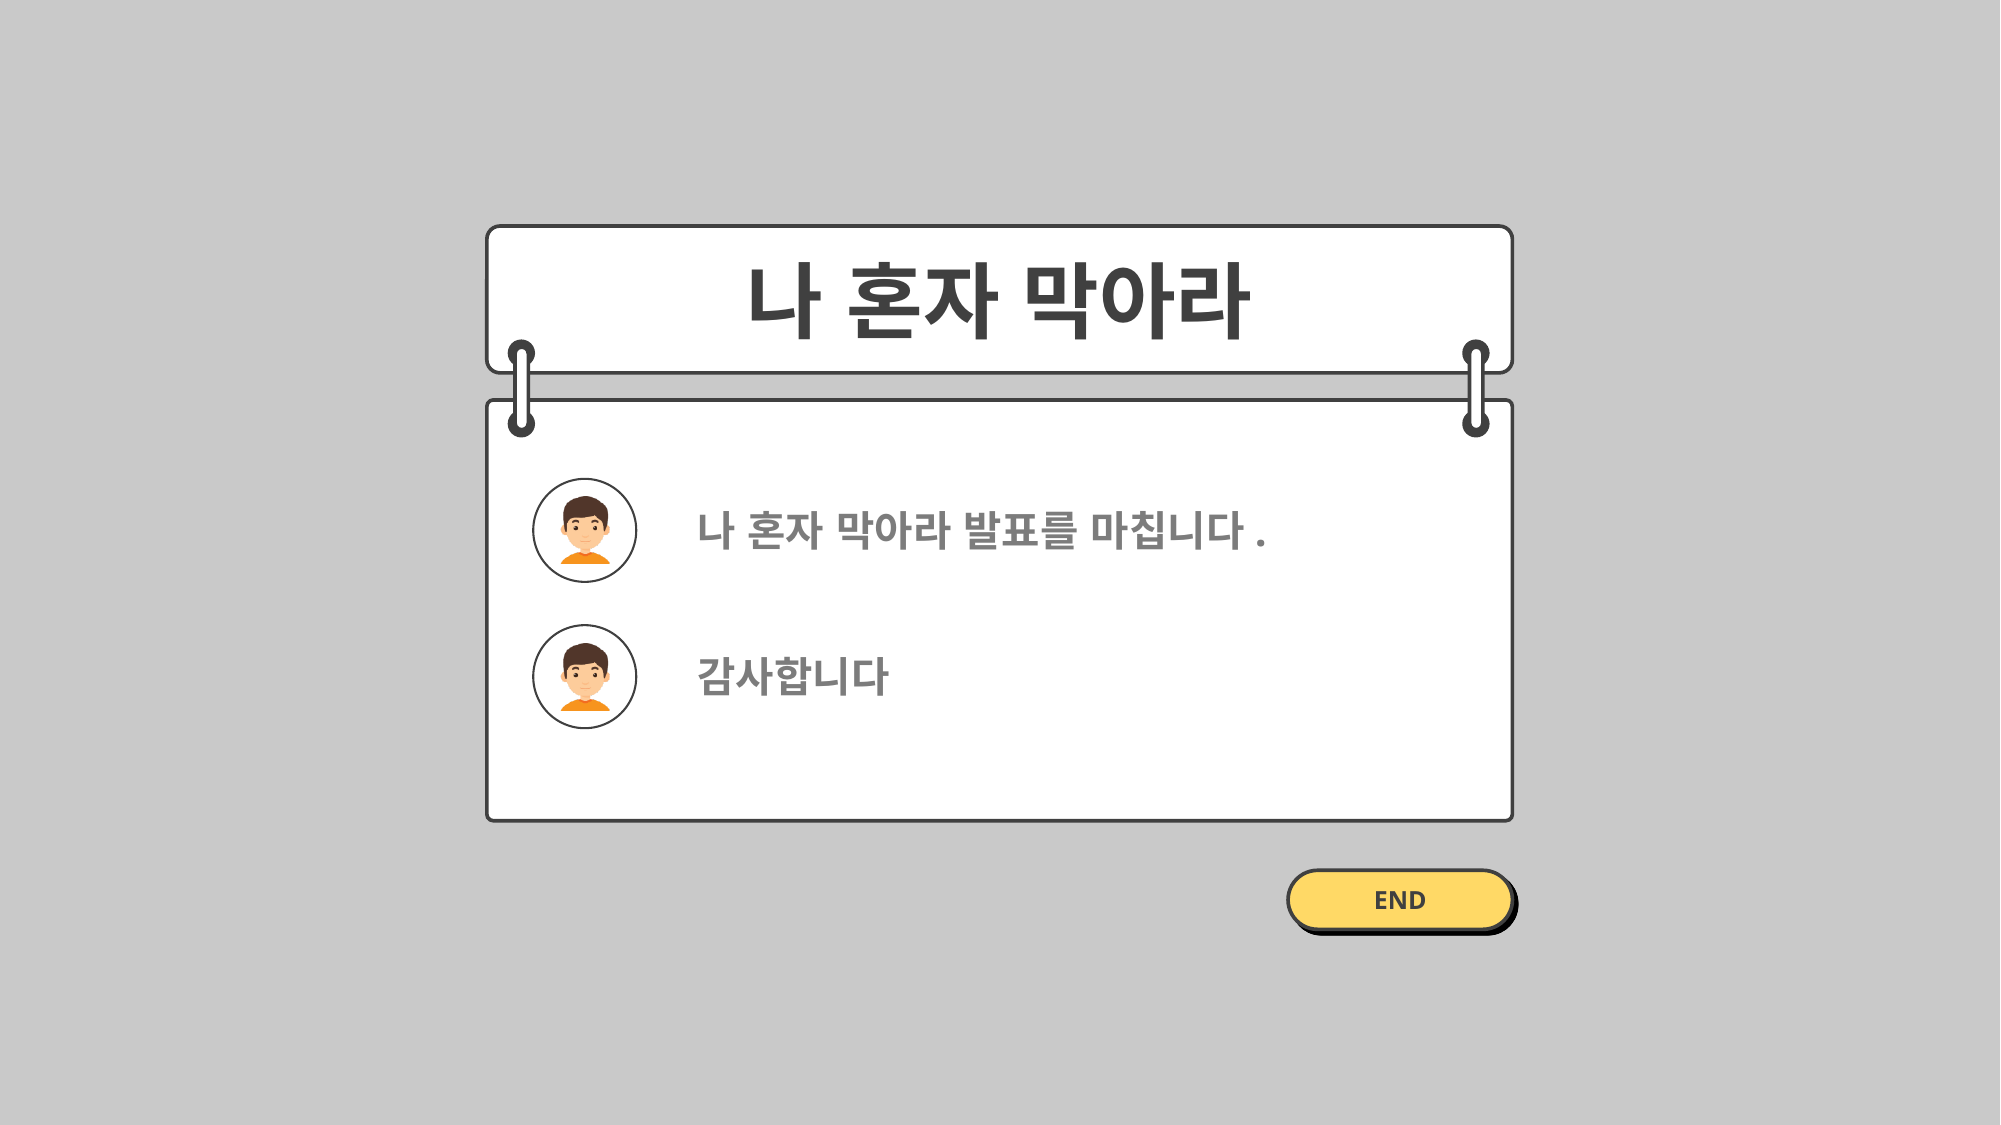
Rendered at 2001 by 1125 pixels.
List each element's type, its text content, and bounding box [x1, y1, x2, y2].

text_box 감사합니다 [682, 643, 1106, 708]
text_box 나 혼자 막아라 [485, 224, 1514, 374]
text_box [509, 341, 534, 436]
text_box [533, 625, 637, 729]
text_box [533, 478, 637, 582]
text_box END [1287, 869, 1514, 931]
text_box 나 혼자 막아라 발표를 마칩니다. [682, 496, 1340, 562]
text_box [485, 398, 1514, 822]
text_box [1464, 341, 1488, 436]
